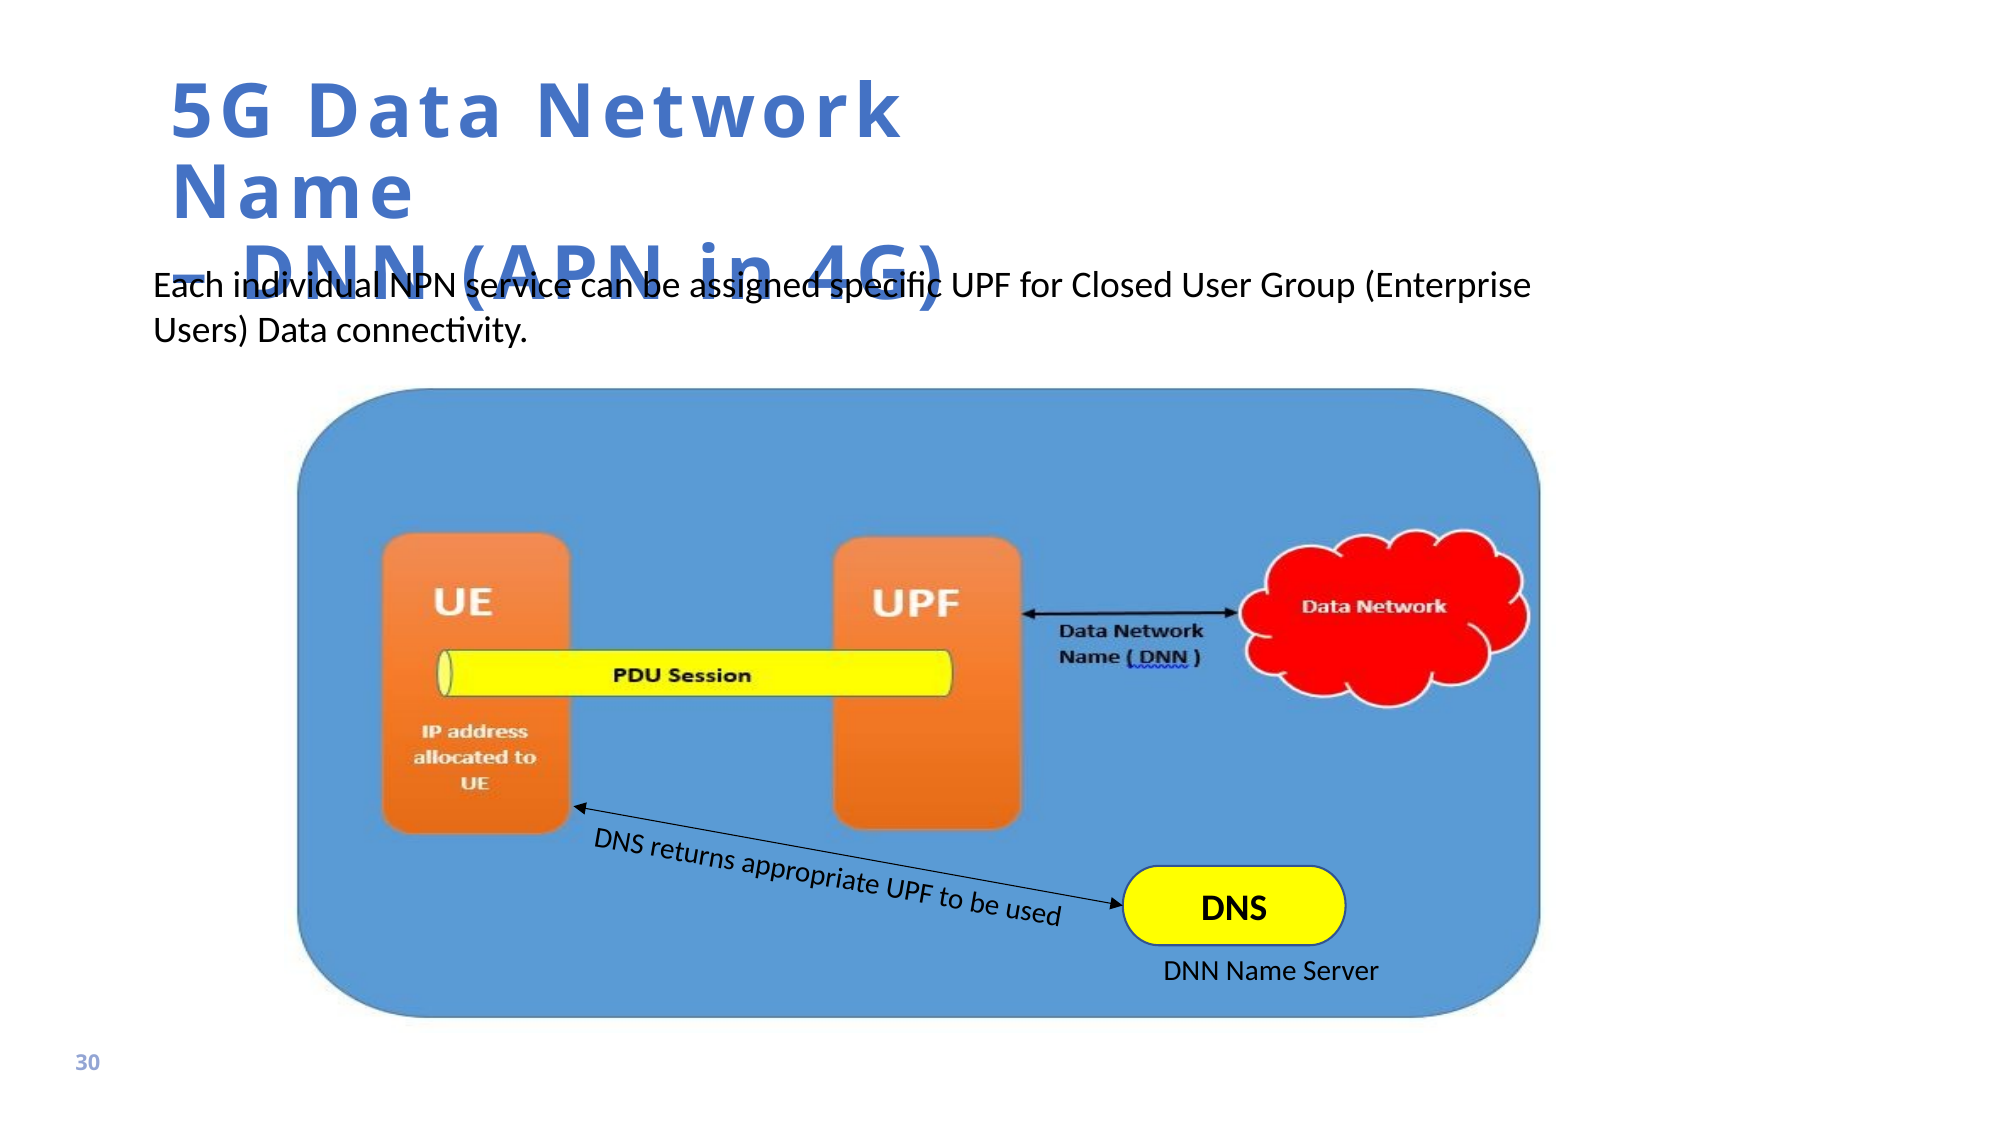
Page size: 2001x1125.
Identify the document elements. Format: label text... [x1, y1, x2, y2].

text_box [573, 806, 1123, 906]
picture [284, 364, 1556, 1033]
text_box Each individual NPN service can be assigned specific UPF for Closed User Group (Enterprise Users) Data connectivity. [138, 252, 1653, 358]
text_box 5G Data Network Name – DNN (APN in 4G) [155, 65, 1182, 213]
slide_number 30 [56, 1032, 119, 1093]
